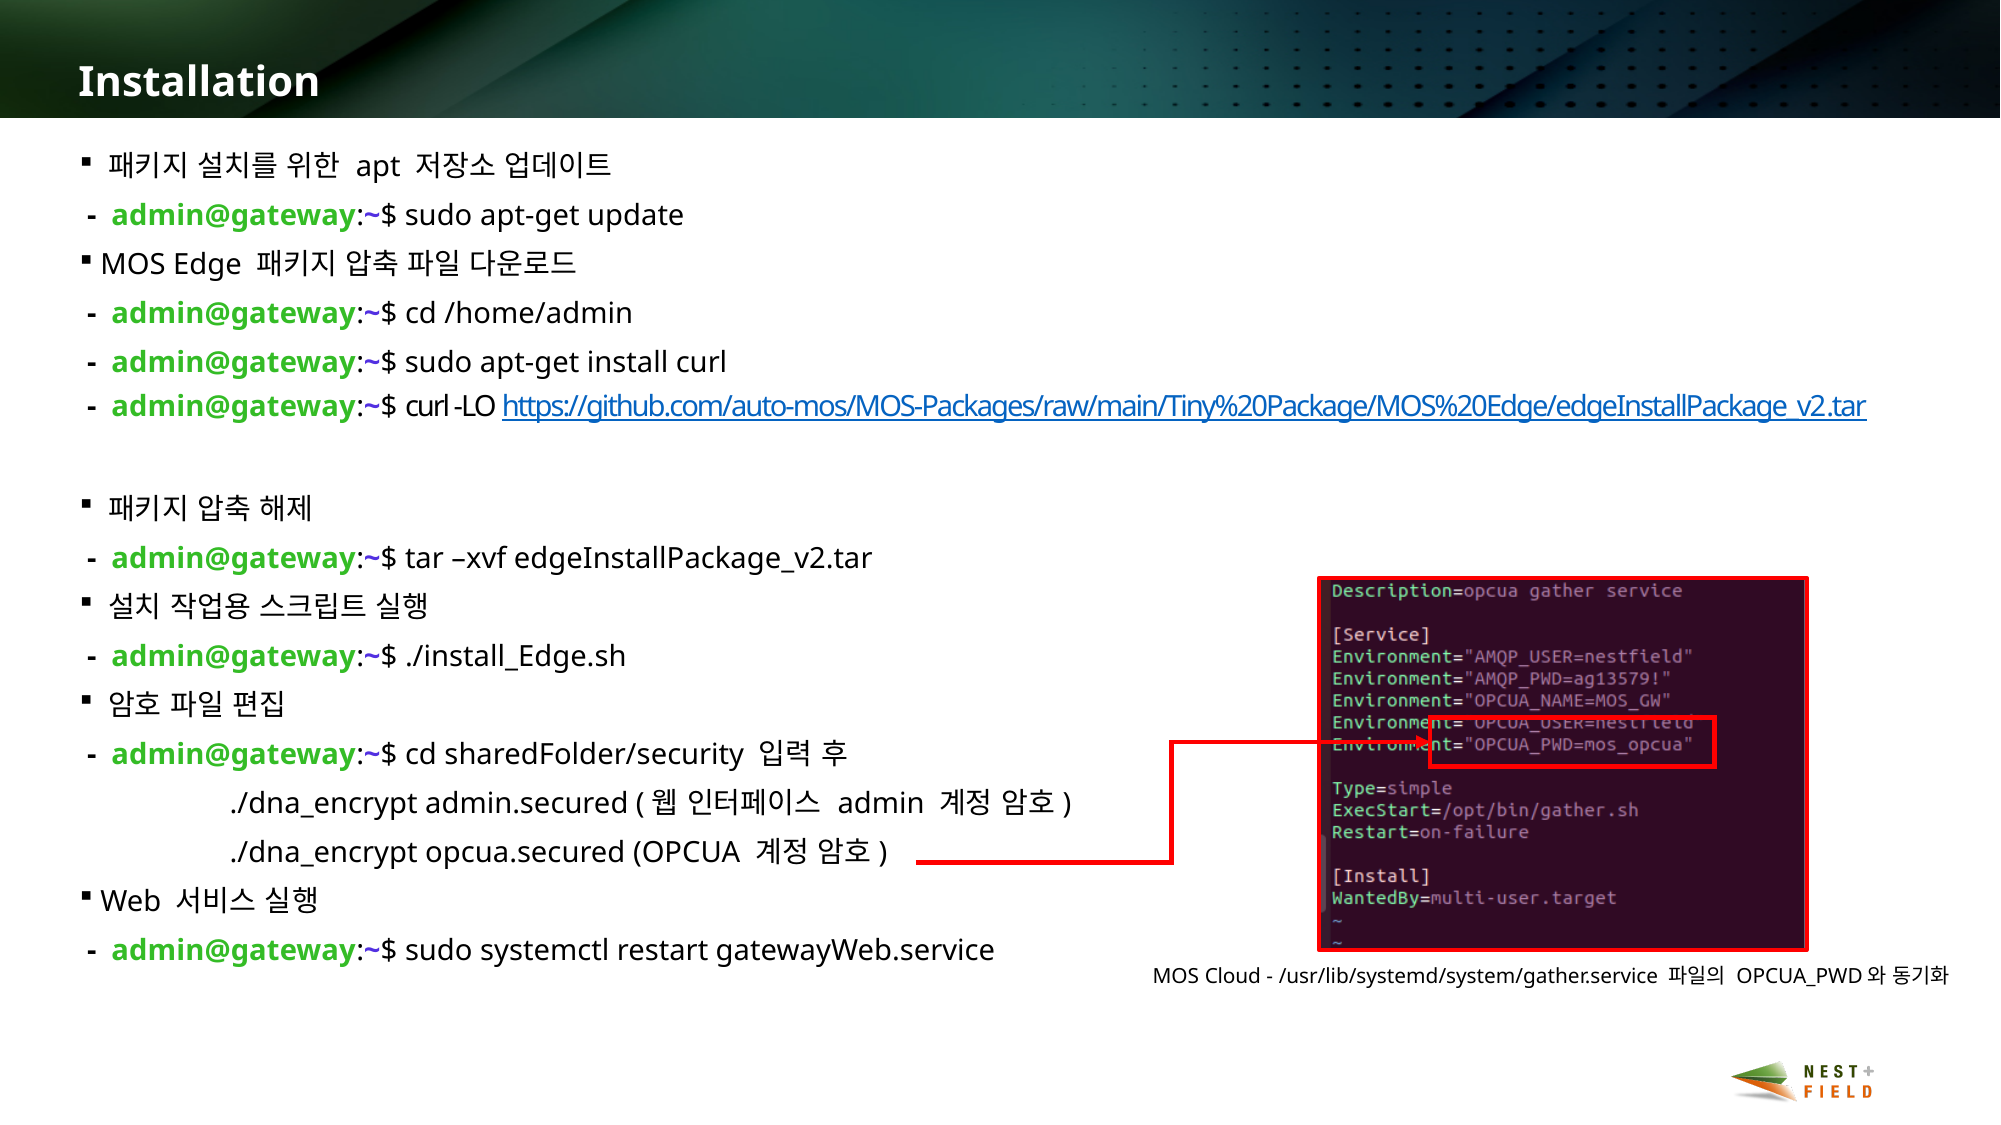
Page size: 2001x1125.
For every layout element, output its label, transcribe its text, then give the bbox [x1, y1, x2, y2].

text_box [915, 742, 1431, 863]
picture [1320, 580, 1805, 948]
text_box Installation [63, 47, 1075, 113]
picture [0, 0, 2000, 118]
text_box MOS Cloud - /usr/lib/systemd/system/gather.service 파일의 OPCUA_PWD와 동기화 [1137, 955, 2000, 996]
text_box 패키지 설치를 위한 apt 저장소 업데이트 - admin@gateway:~$ sudo apt-get update MOS Edge 패키지 압축 파일 다운로드 - admin@gateway:~$ cd /home/admin - admin@gateway:~$ sudo apt-get install curl - admin@gateway:~$ curl -LO https://github.com/auto-mos/MOS-Packages/raw/main/Tiny%20Package/MOS%20Edge/edgeInstallPackage_v2.tar 패키지 압축 해제 - admin@gateway:~$ tar –xvf edgeInstallPackage_v2.tar 설치 작업용 스크립트 실행 - admin@gateway:~$ ./install_Edge.sh 암호 파일 편집 - admin@gateway:~$ cd sharedFolder/security 입력 후 ./dna_encrypt admin.secured (웹 인터페이스 admin 계정 암호) ./dna_encrypt opcua.secured (OPCUA 계정 암호) Web 서비스 실행 - admin@gateway:~$ sudo systemctl restart gatewayWeb.service [64, 138, 2000, 1125]
